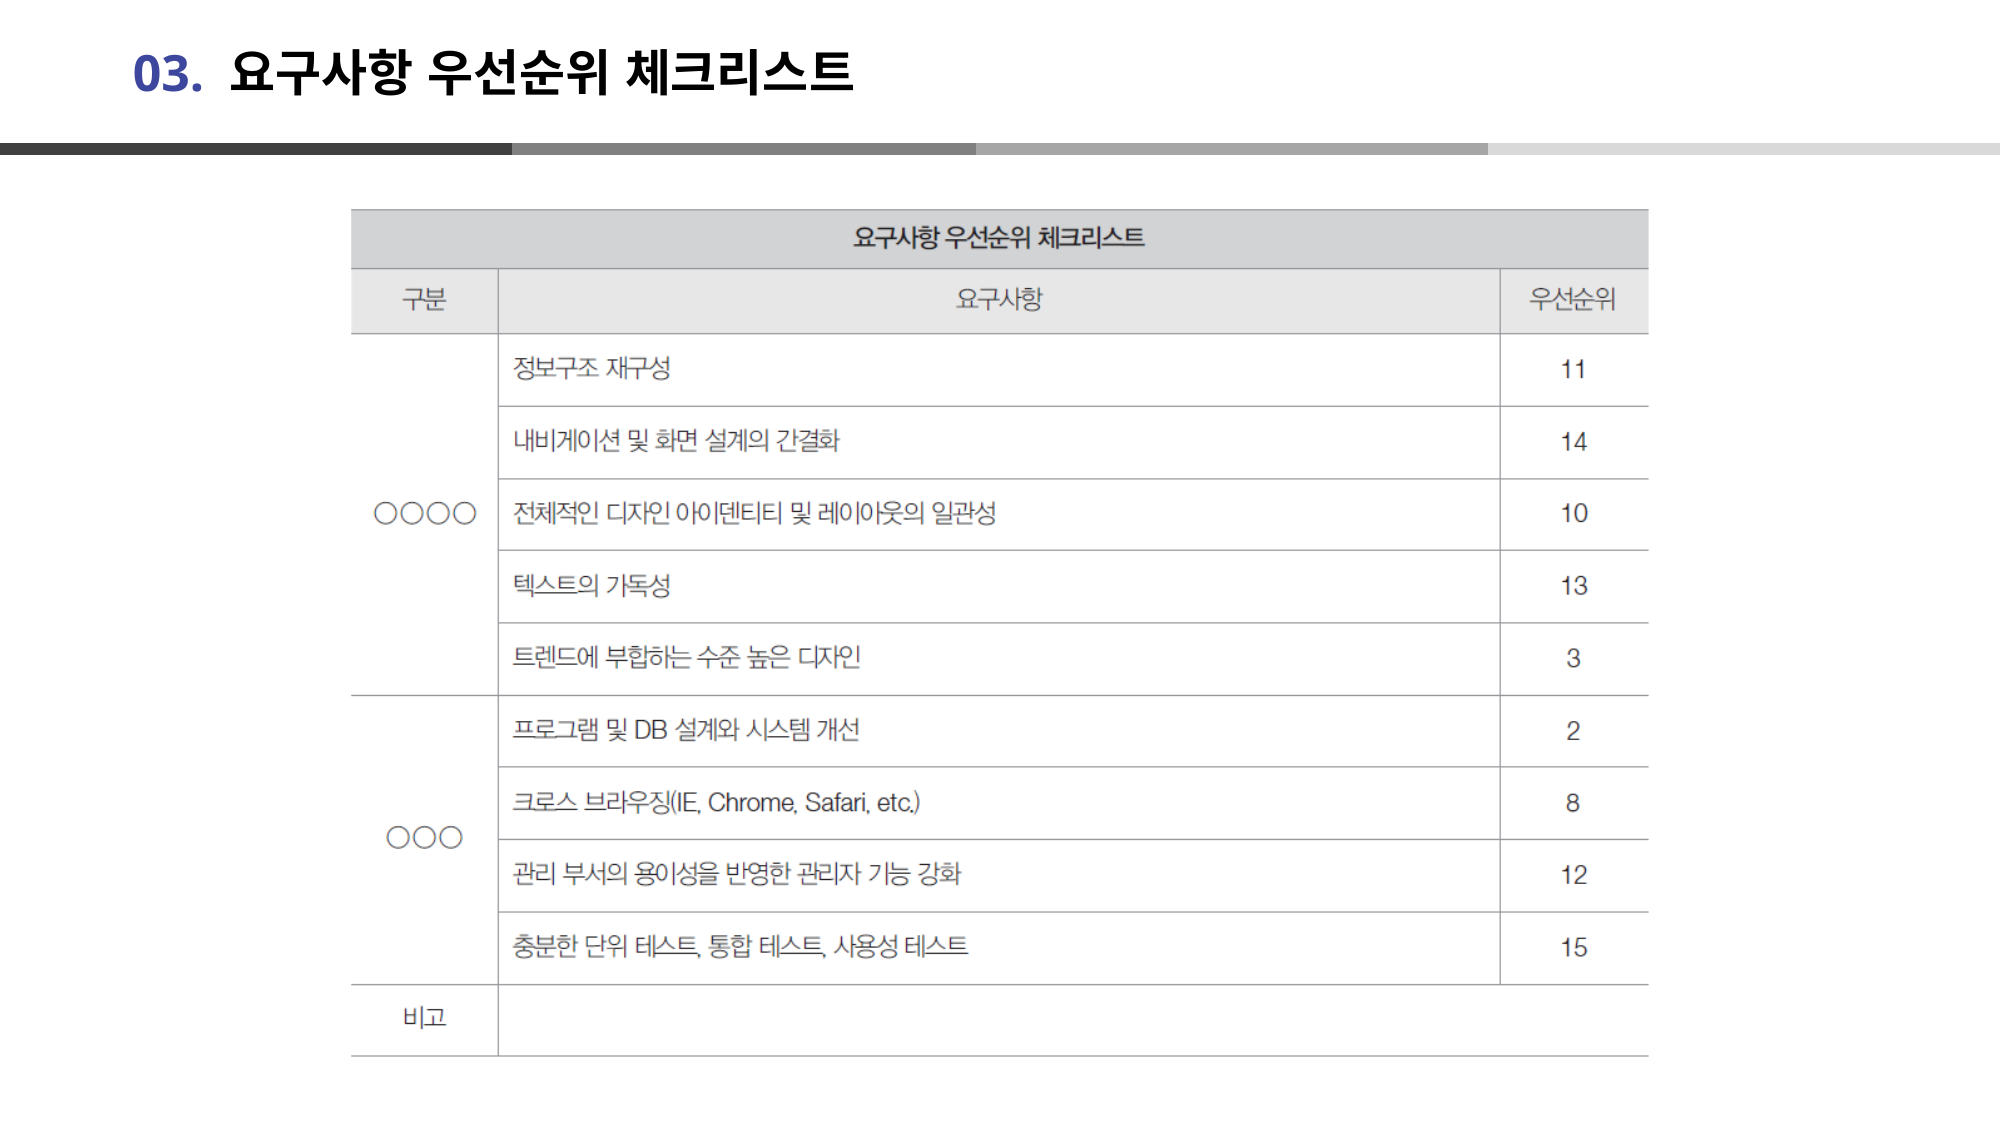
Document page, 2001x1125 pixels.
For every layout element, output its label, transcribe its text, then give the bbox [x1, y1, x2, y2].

title 03. 요구사항 우선순위 체크리스트 [117, 30, 1615, 121]
picture [350, 208, 1650, 1058]
